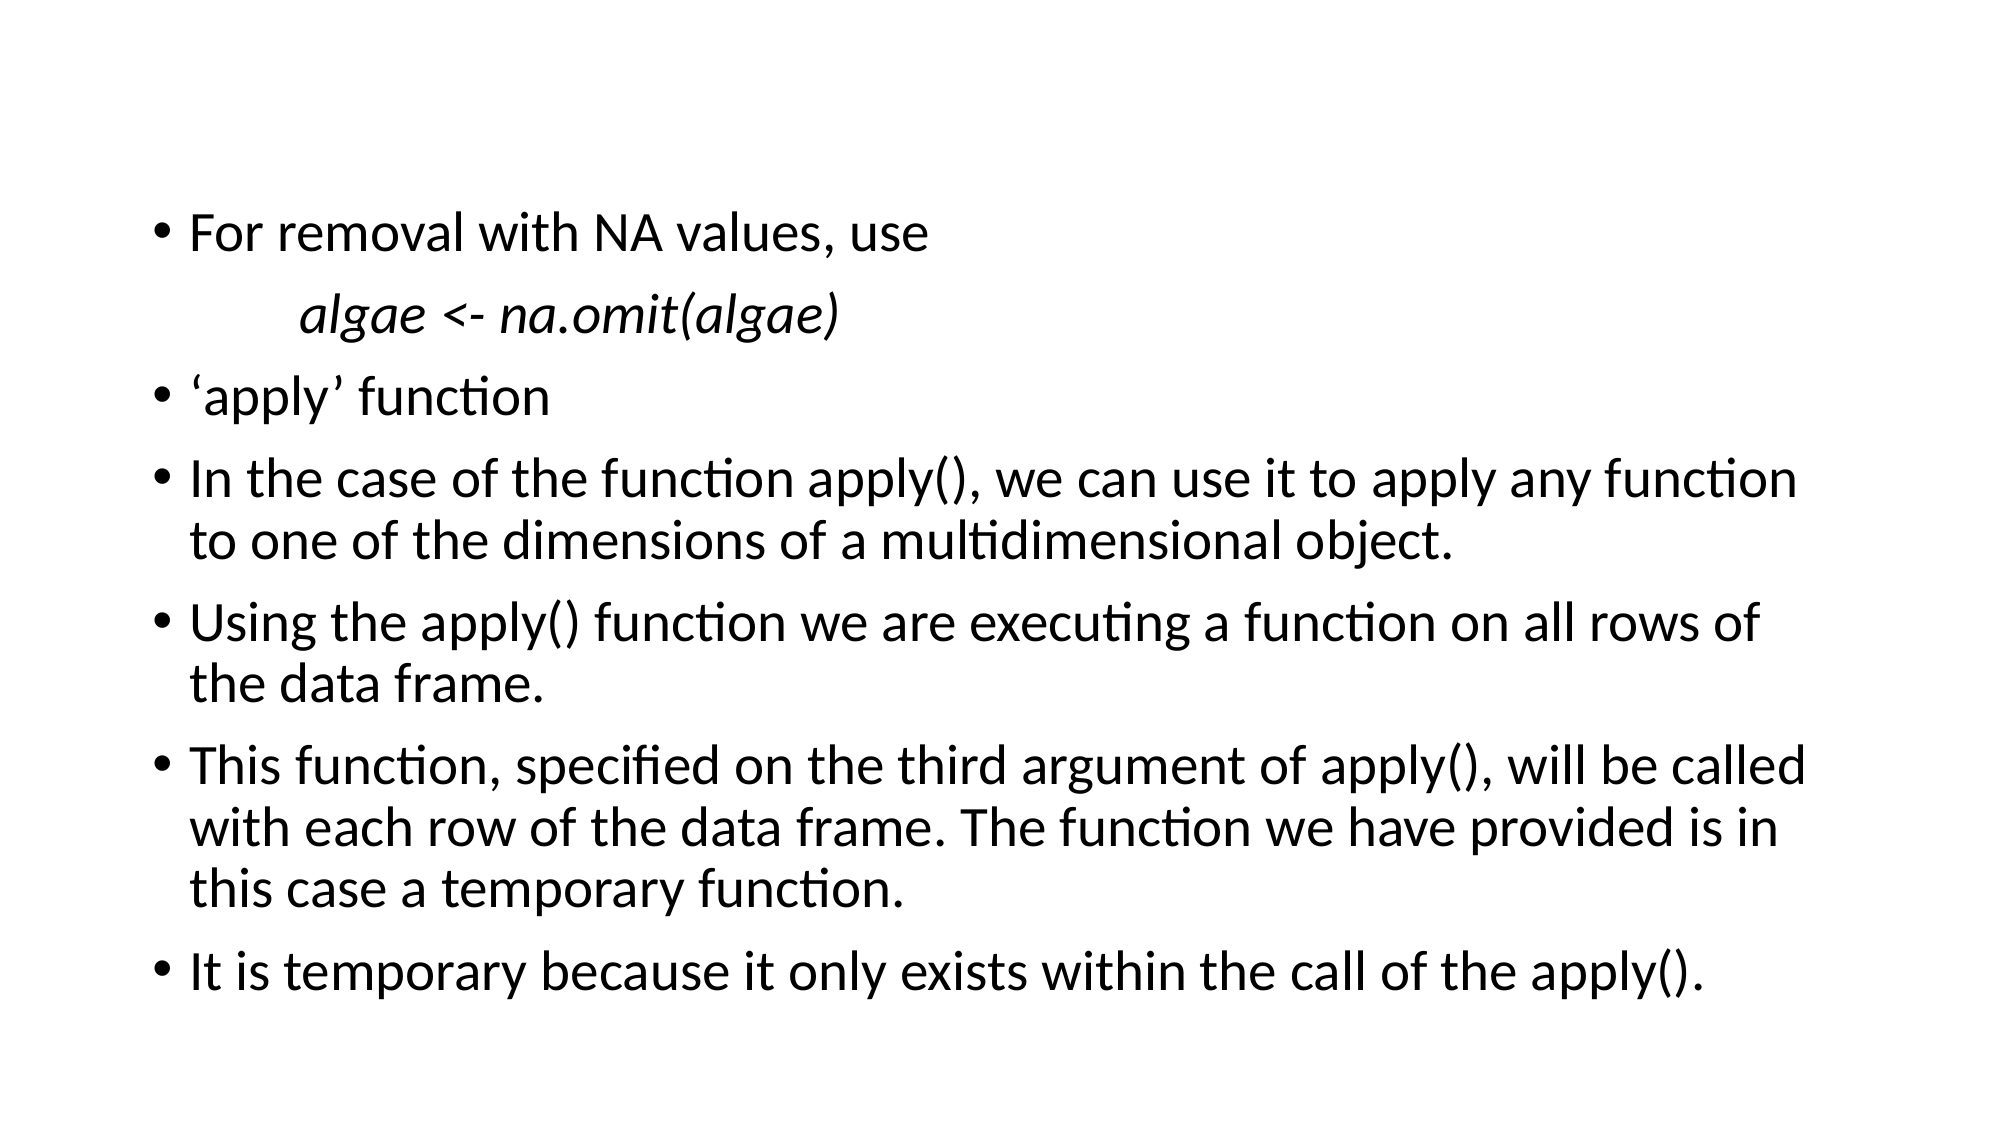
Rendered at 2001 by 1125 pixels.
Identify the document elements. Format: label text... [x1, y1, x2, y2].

list For removal with NA values, use algae <- na.omit(algae) ‘apply’ function In the case of the function apply(), we can use it to apply any function to one of the dimensions of a multidimensional object. Using the apply() function we are executing a function on all rows of the data frame. This function, specified on the third argument of apply(), will be called with each row of the data frame. The function we have provided is in this case a temporary function. It is temporary because it only exists within the call of the apply(). [137, 195, 1863, 1014]
